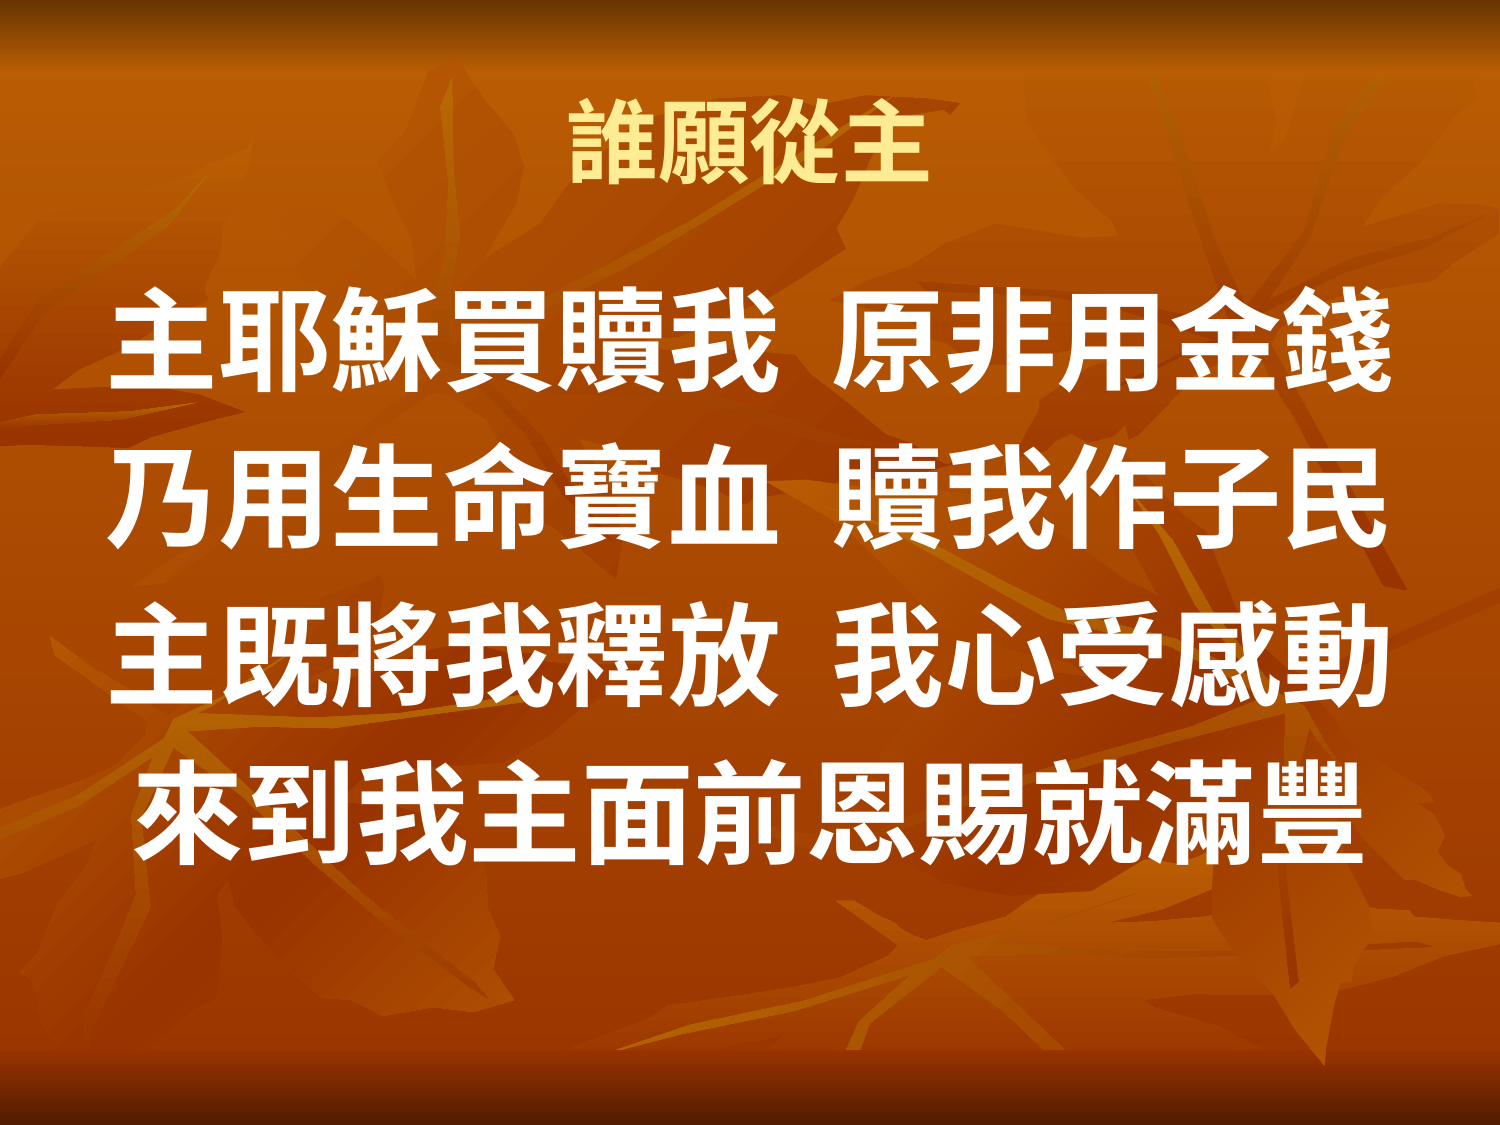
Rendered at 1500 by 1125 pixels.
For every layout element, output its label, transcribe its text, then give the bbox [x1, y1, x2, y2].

title 誰願從主 [74, 45, 1426, 234]
list 主耶穌買贖我 原非用金錢 乃用生命寶血 贖我作子民 主既將我釋放 我心受感動 來到我主面前恩賜就滿豐 [74, 262, 1426, 1006]
